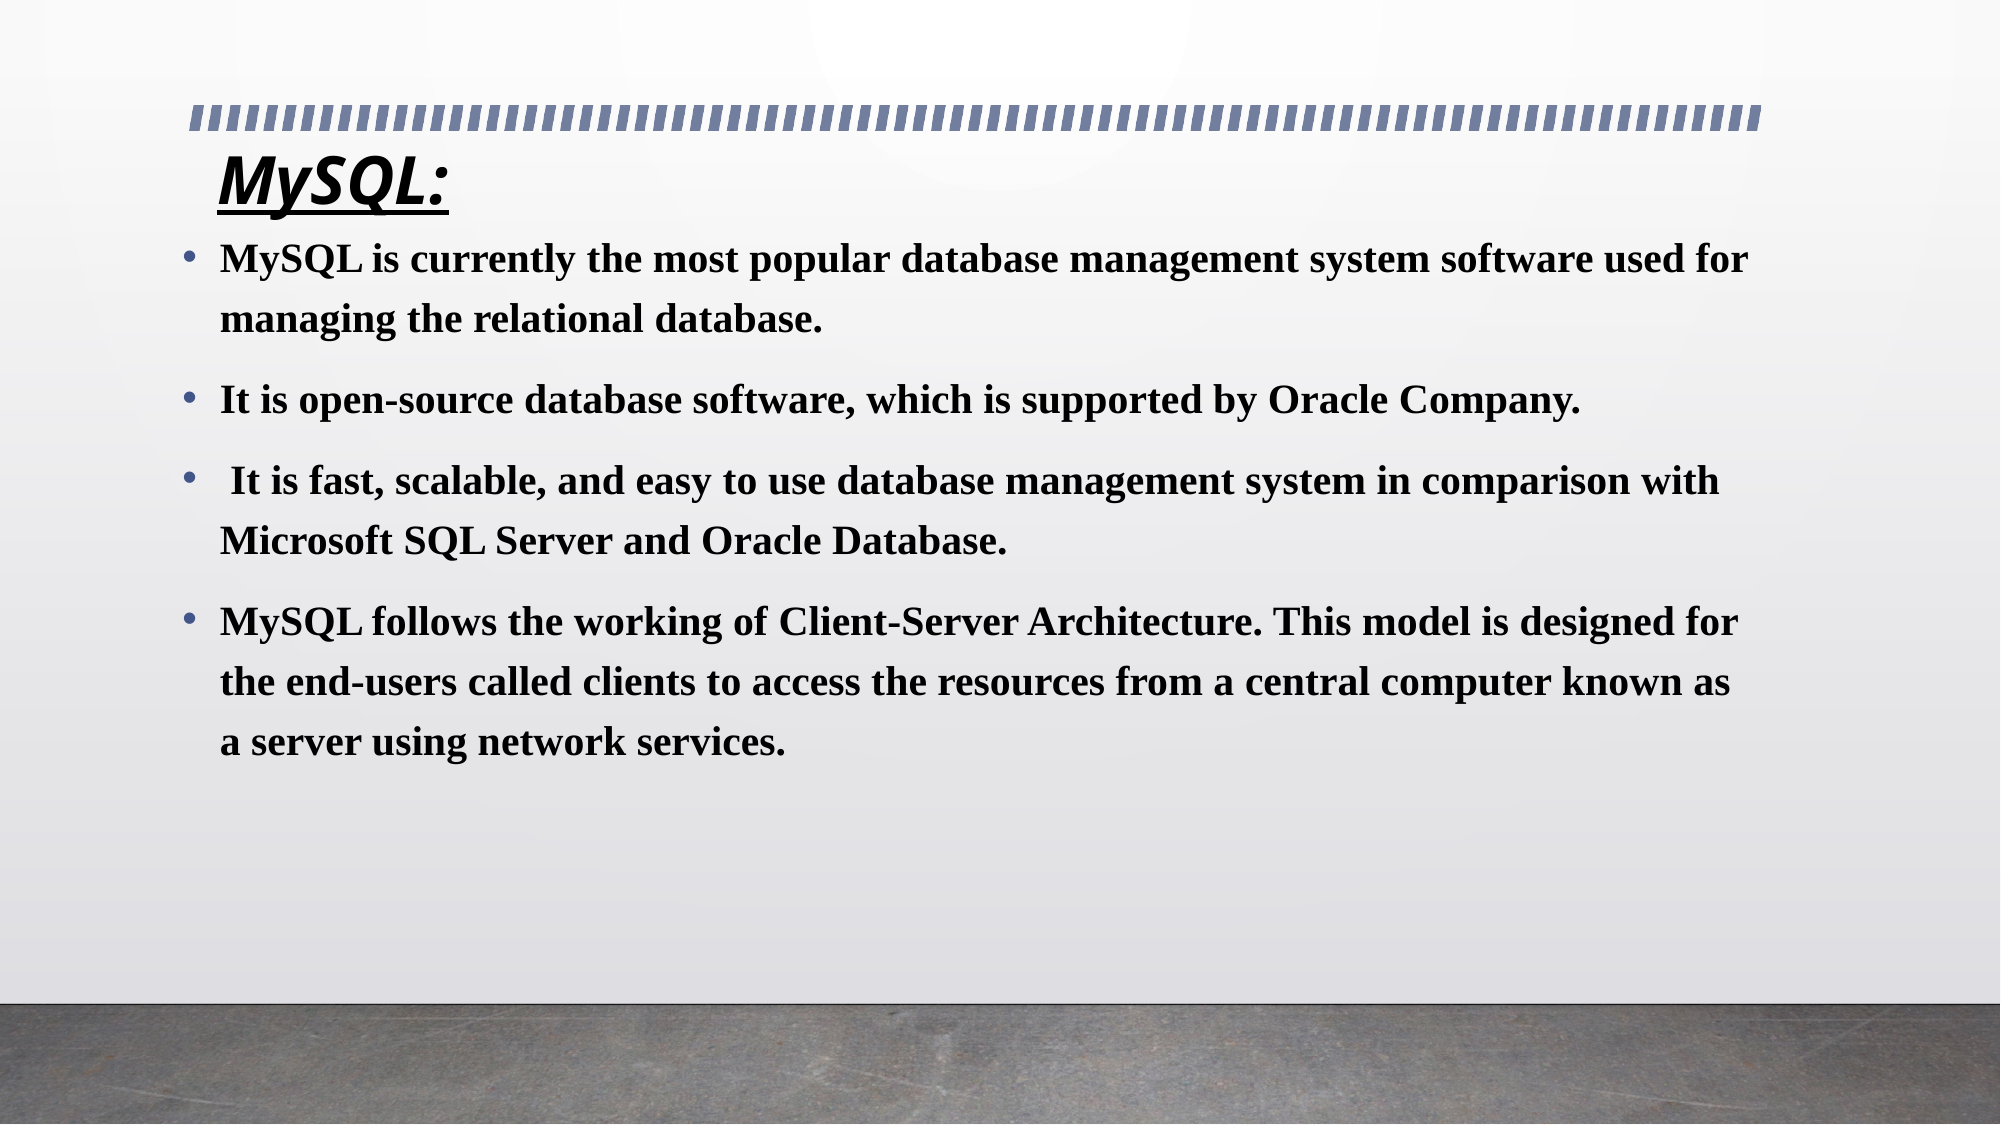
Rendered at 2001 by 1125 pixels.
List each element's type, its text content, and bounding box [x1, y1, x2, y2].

title MySQL: [202, 139, 1741, 212]
list MySQL is currently the most popular database management system software used for managing the relational database. It is open-source database software, which is supported by Oracle Company. It is fast, scalable, and easy to use database management system in comparison with Microsoft SQL Server and Oracle Database. MySQL follows the working of Client-Server Architecture. This model is designed for the end-users called clients to access the resources from a central computer known as a server using network services. [167, 213, 1776, 912]
picture [0, 1004, 2000, 1124]
